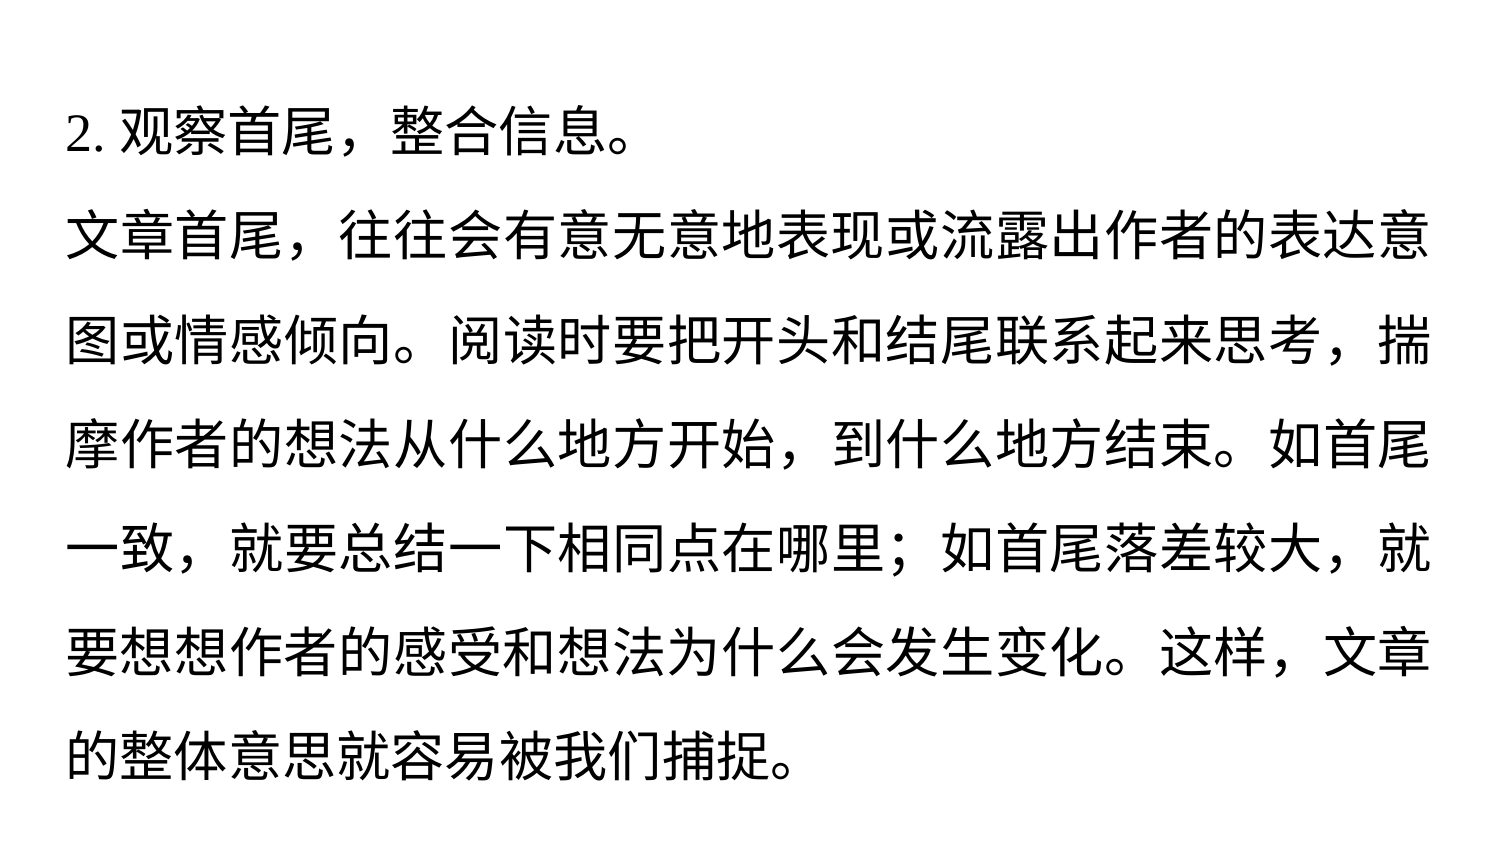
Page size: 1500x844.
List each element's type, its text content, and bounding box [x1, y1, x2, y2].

text_box 2.观察首尾，整合信息。 文章首尾，往往会有意无意地表现或流露出作者的表达意图或情感倾向。阅读时要把开头和结尾联系起来思考，揣摩作者的想法从什么地方开始，到什么地方结束。如首尾一致，就要总结一下相同点在哪里；如首尾落差较大，就要想想作者的感受和想法为什么会发生变化。这样，文章的整体意思就容易被我们捕捉。 [50, 50, 1447, 795]
